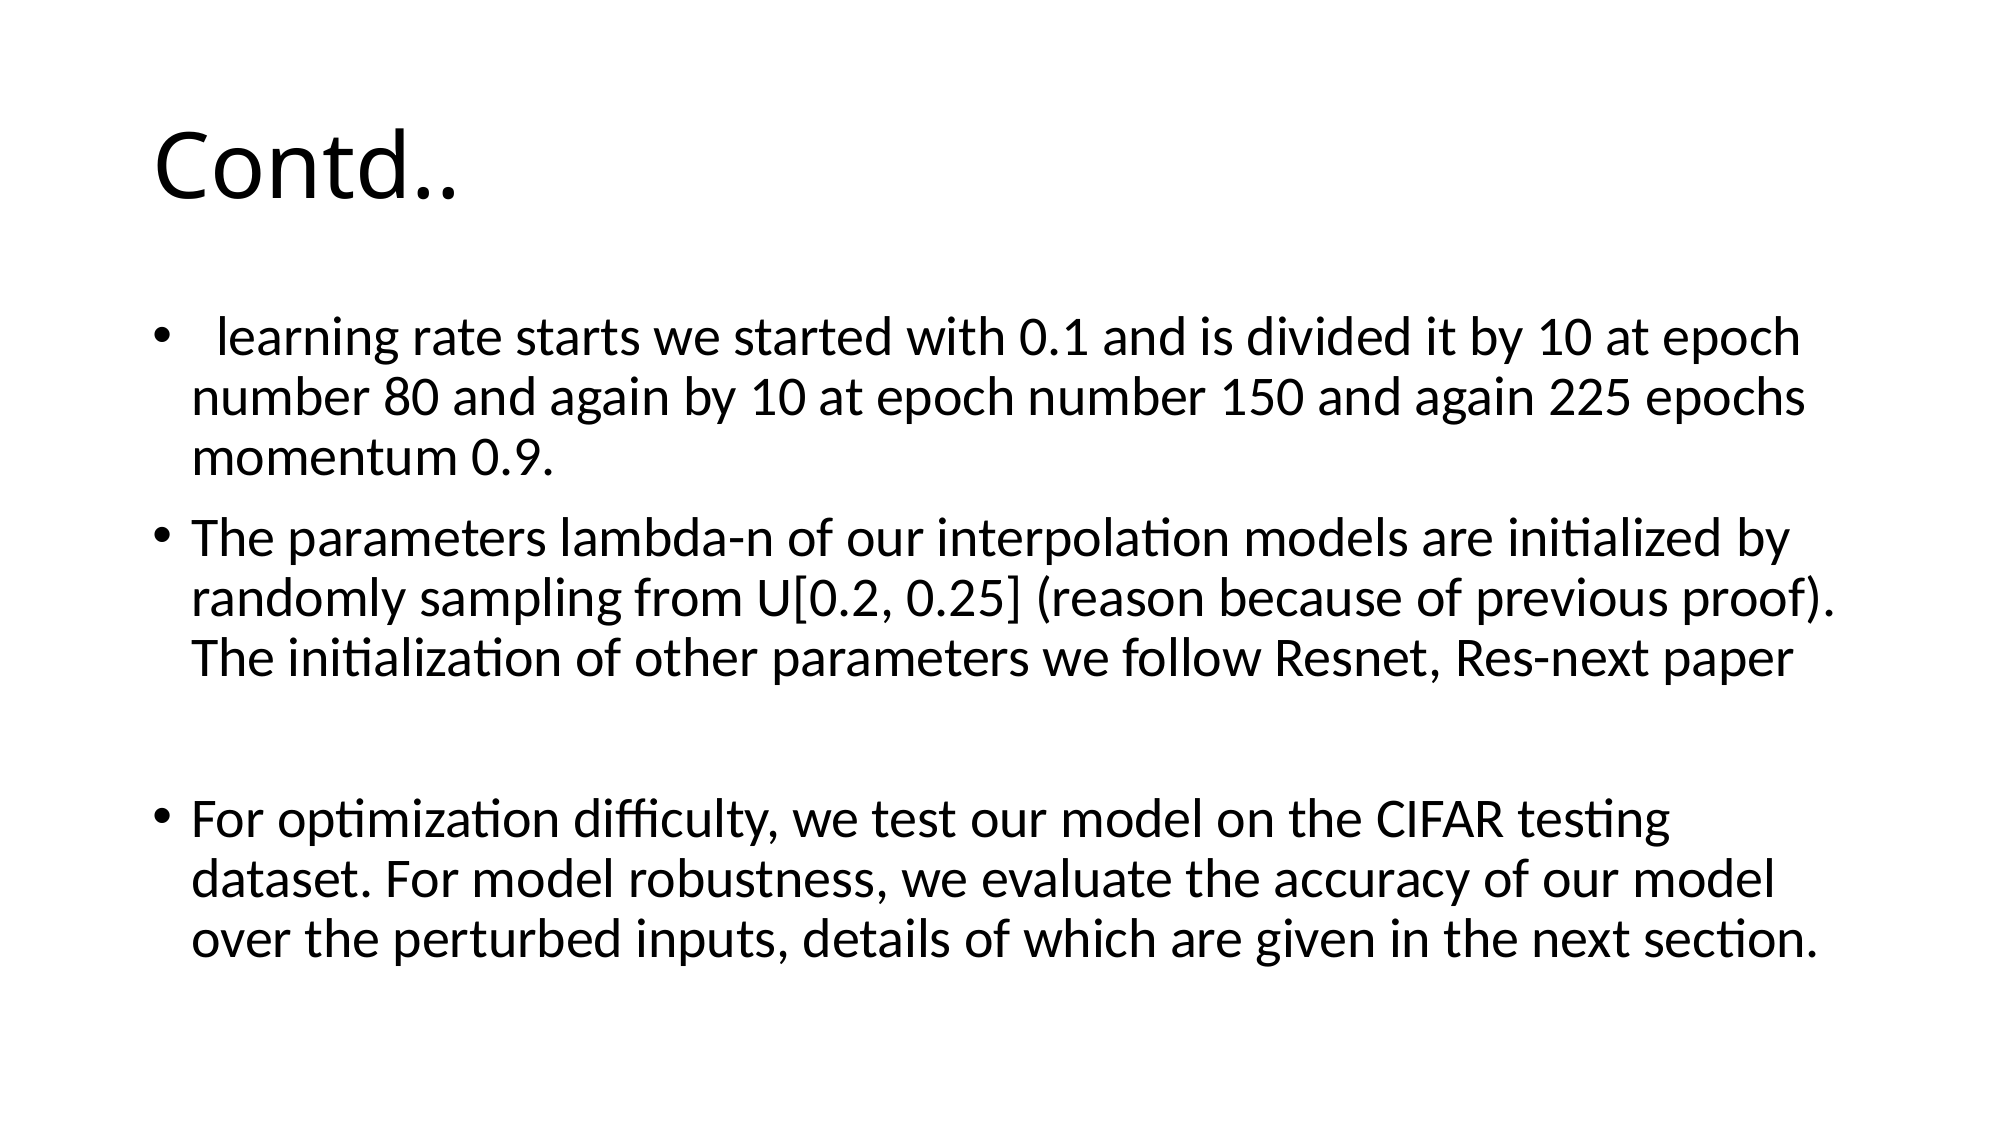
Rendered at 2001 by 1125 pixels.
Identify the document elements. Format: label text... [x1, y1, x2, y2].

list learning rate starts we started with 0.1 and is divided it by 10 at epoch number 80 and again by 10 at epoch number 150 and again 225 epochs momentum 0.9. The parameters lambda-n of our interpolation models are initialized by randomly sampling from U[0.2, 0.25] (reason because of previous proof). The initialization of other parameters we follow Resnet, Res-next paper For optimization difficulty, we test our model on the CIFAR testing dataset. For model robustness, we evaluate the accuracy of our model over the perturbed inputs, details of which are given in the next section. [137, 299, 1863, 1014]
title Contd.. [137, 59, 1863, 278]
